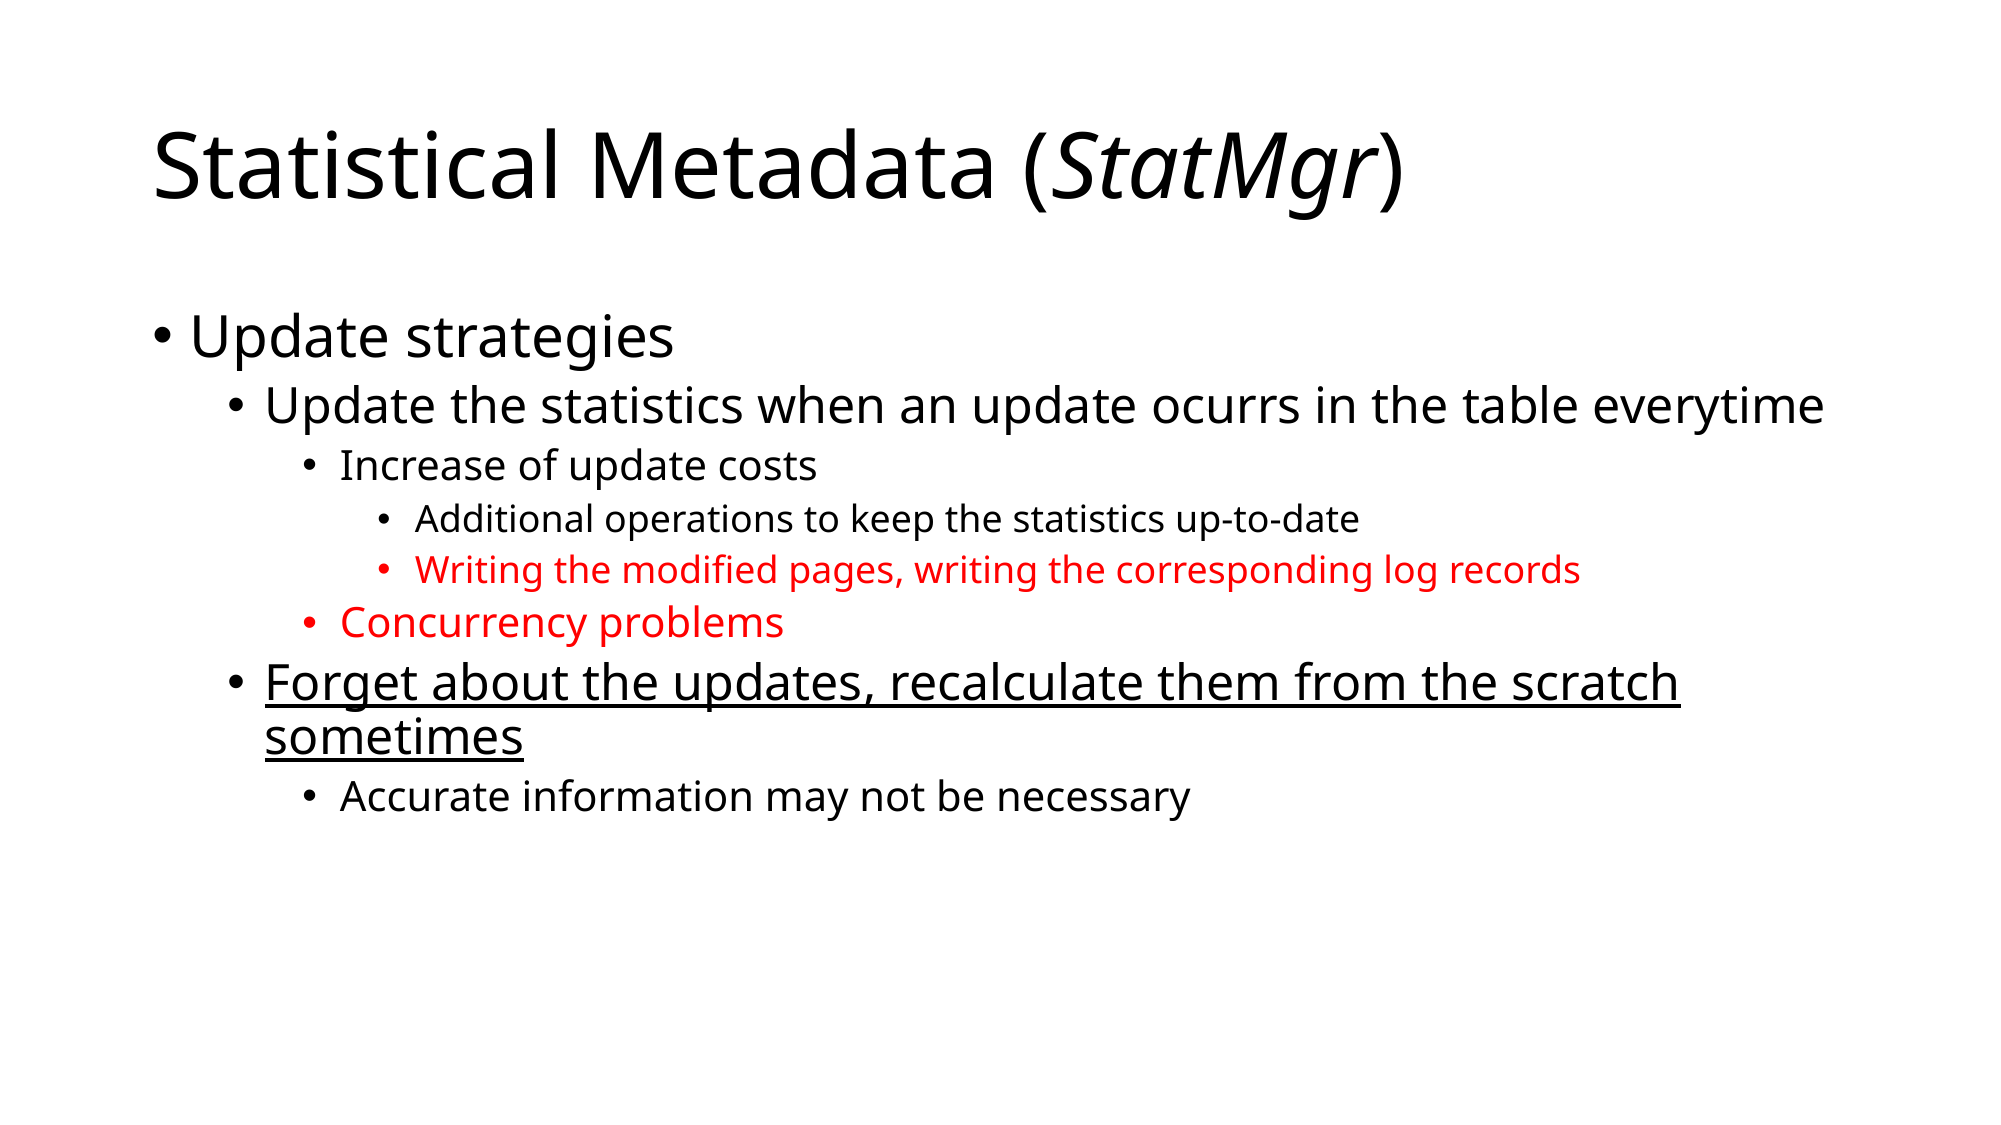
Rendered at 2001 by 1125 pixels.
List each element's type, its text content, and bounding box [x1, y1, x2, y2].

list Update strategies Update the statistics when an update ocurrs in the table everytime Increase of update costs Additional operations to keep the statistics up-to-date Writing the modified pages, writing the corresponding log records Concurrency problems Forget about the updates, recalculate them from the scratch sometimes Accurate information may not be necessary [137, 299, 1863, 1014]
title Statistical Metadata (StatMgr) [137, 59, 1863, 278]
